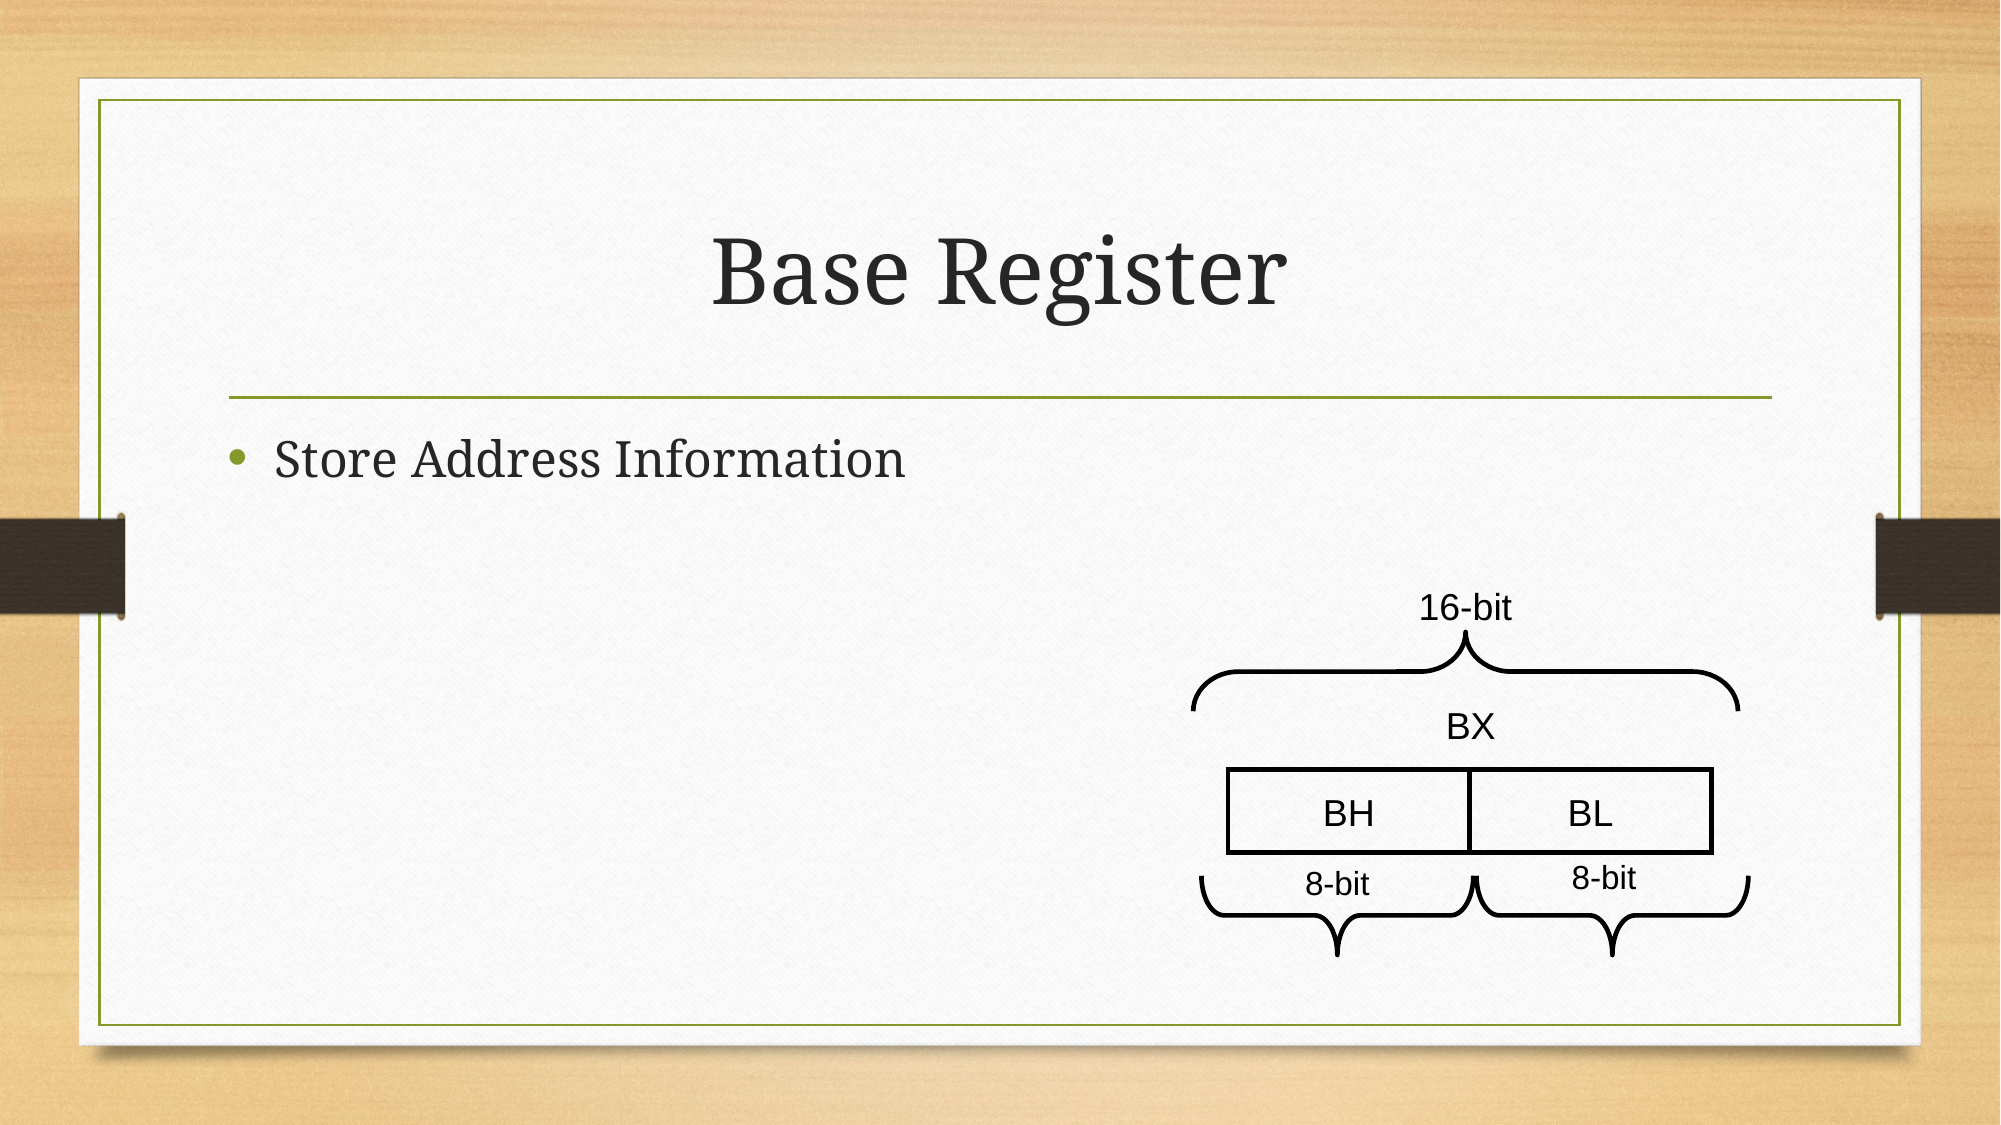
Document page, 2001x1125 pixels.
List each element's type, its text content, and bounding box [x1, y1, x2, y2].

title Base Register [212, 161, 1788, 375]
text_box 8-bit [1236, 854, 1439, 910]
text_box [1476, 875, 1749, 955]
text_box 8-bit [1503, 853, 1706, 904]
picture [0, 0, 2001, 1125]
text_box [1227, 768, 1712, 853]
text_box [1201, 875, 1474, 955]
list Store Address Information [212, 419, 1788, 964]
text_box [1193, 636, 1738, 712]
text_box 16-bit [1300, 575, 1641, 636]
text_box BX [1332, 694, 1610, 754]
